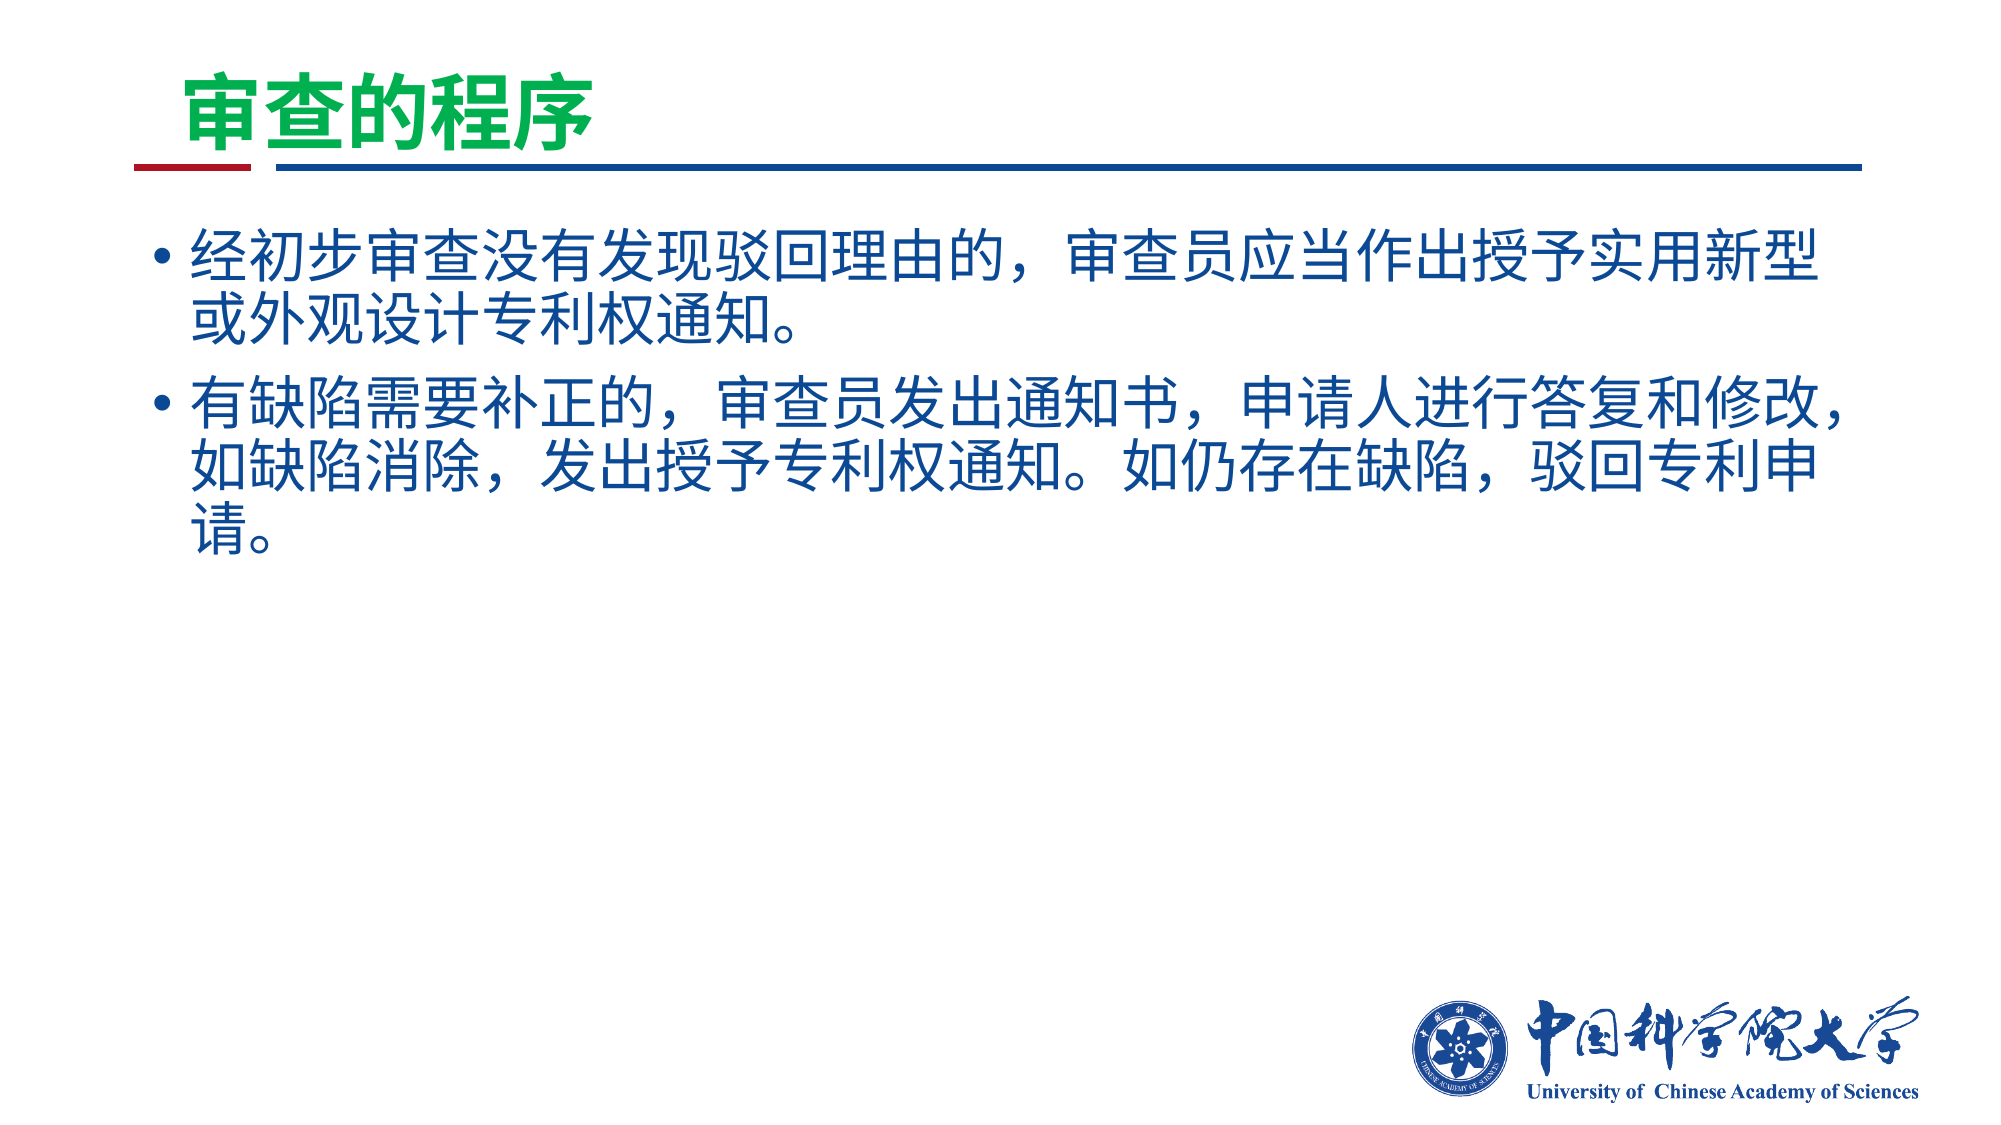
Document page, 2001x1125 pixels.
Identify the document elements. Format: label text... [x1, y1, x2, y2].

slide_number [1412, 1042, 1863, 1103]
picture [1863, 996, 1919, 1103]
list 经初步审查没有发现驳回理由的，审查员应当作出授予实用新型或外观设计专利权通知。 有缺陷需要补正的，审查员发出通知书，申请人进行答复和修改，如缺陷消除，发出授予专利权通知。如仍存在缺陷，驳回专利申请。 [137, 219, 1863, 1051]
title 审查的程序 [164, 25, 1676, 168]
